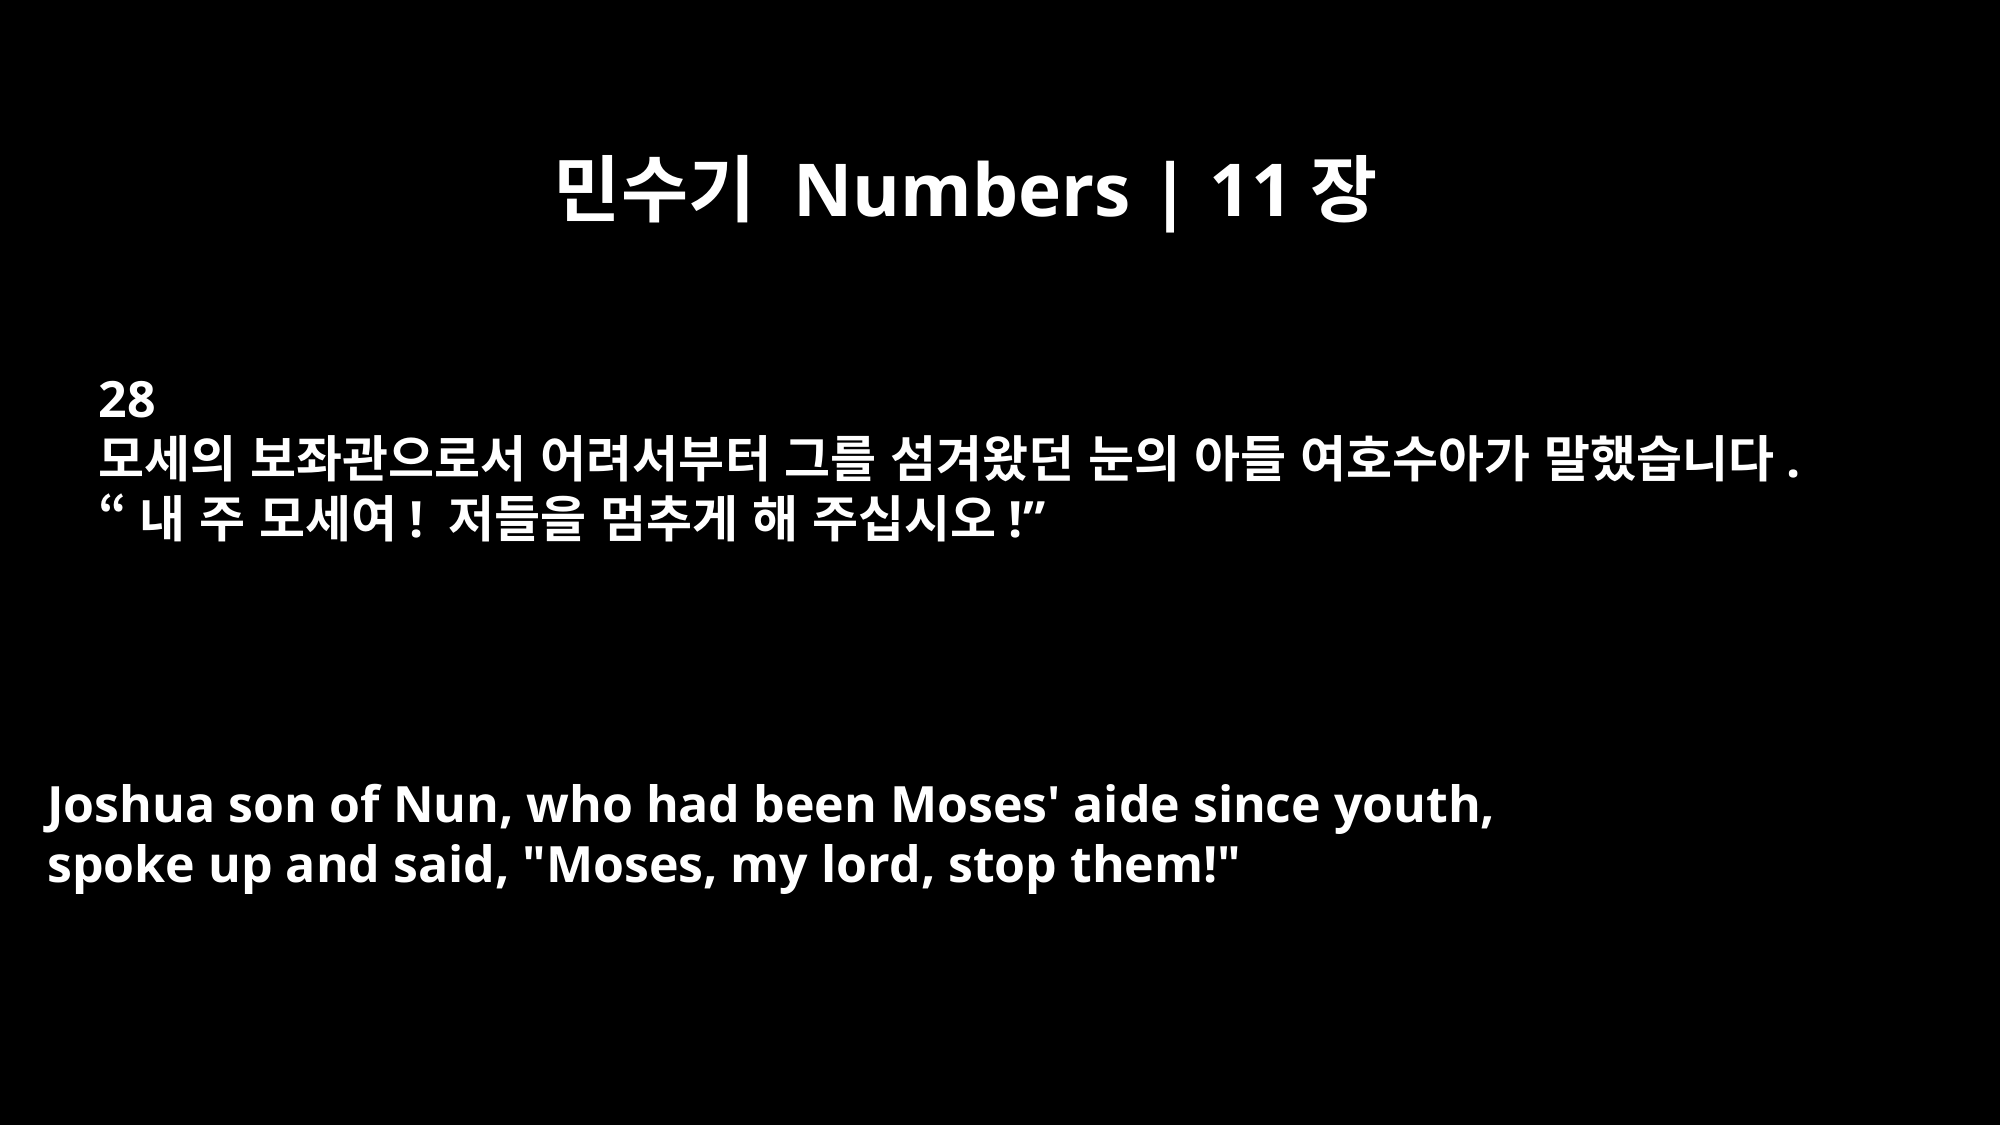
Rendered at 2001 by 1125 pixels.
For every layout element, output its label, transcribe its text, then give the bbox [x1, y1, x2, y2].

text_box 민수기 Numbers | 11장 [538, 136, 1393, 239]
text_box Joshua son of Nun, who had been Moses' aide since youth, spoke up and said, "Moses, my lord, stop them!" [32, 764, 1511, 900]
text_box 28 모세의 보좌관으로서 어려서부터 그를 섬겨왔던 눈의 아들 여호수아가 말했습니다. “내 주 모세여! 저들을 멈추게 해 주십시오!” [84, 359, 1817, 555]
